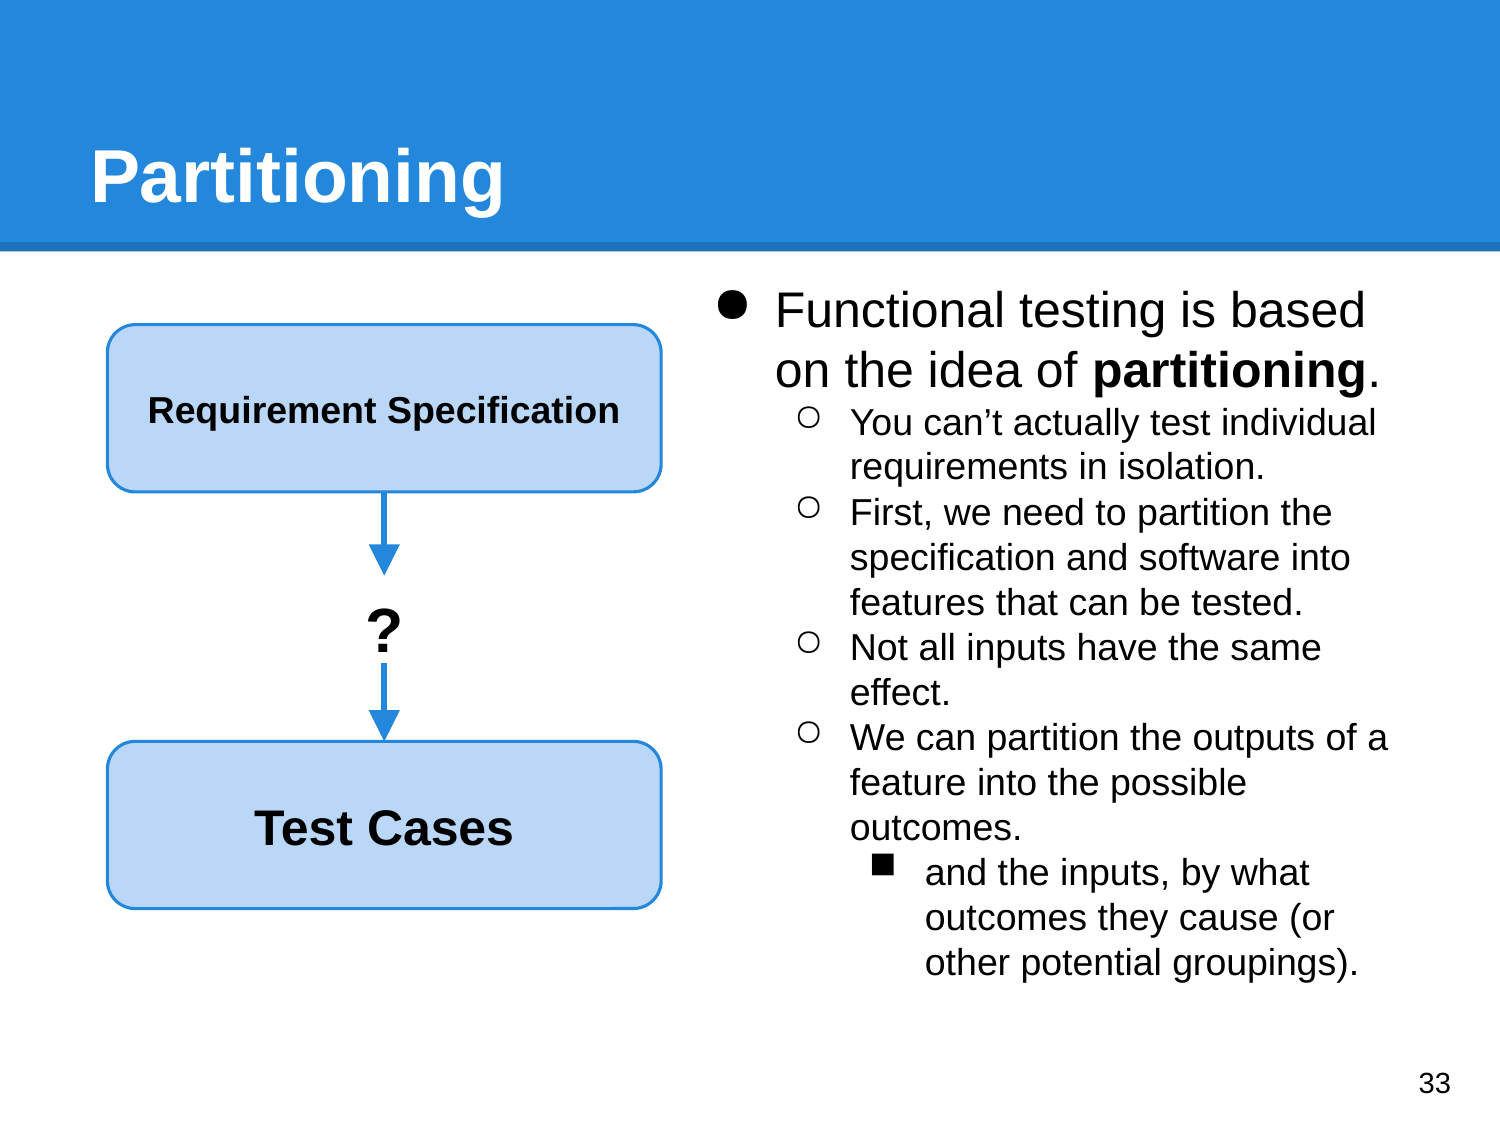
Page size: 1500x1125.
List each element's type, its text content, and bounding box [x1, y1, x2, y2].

text_box Test Cases [107, 741, 662, 909]
slide_number ‹#› [1403, 1038, 1494, 1125]
text_box ? [335, 574, 433, 659]
list Functional testing is based on the idea of partitioning. You can’t actually test individual requirements in isolation. First, we need to partition the specification and software into features that can be tested. Not all inputs have the same effect. We can partition the outputs of a feature into the possible outcomes. and the inputs, by what outcomes they cause (or other potential groupings). [685, 262, 1425, 1078]
text_box Requirement Specification [107, 324, 662, 492]
title Partitioning [75, 45, 1425, 233]
